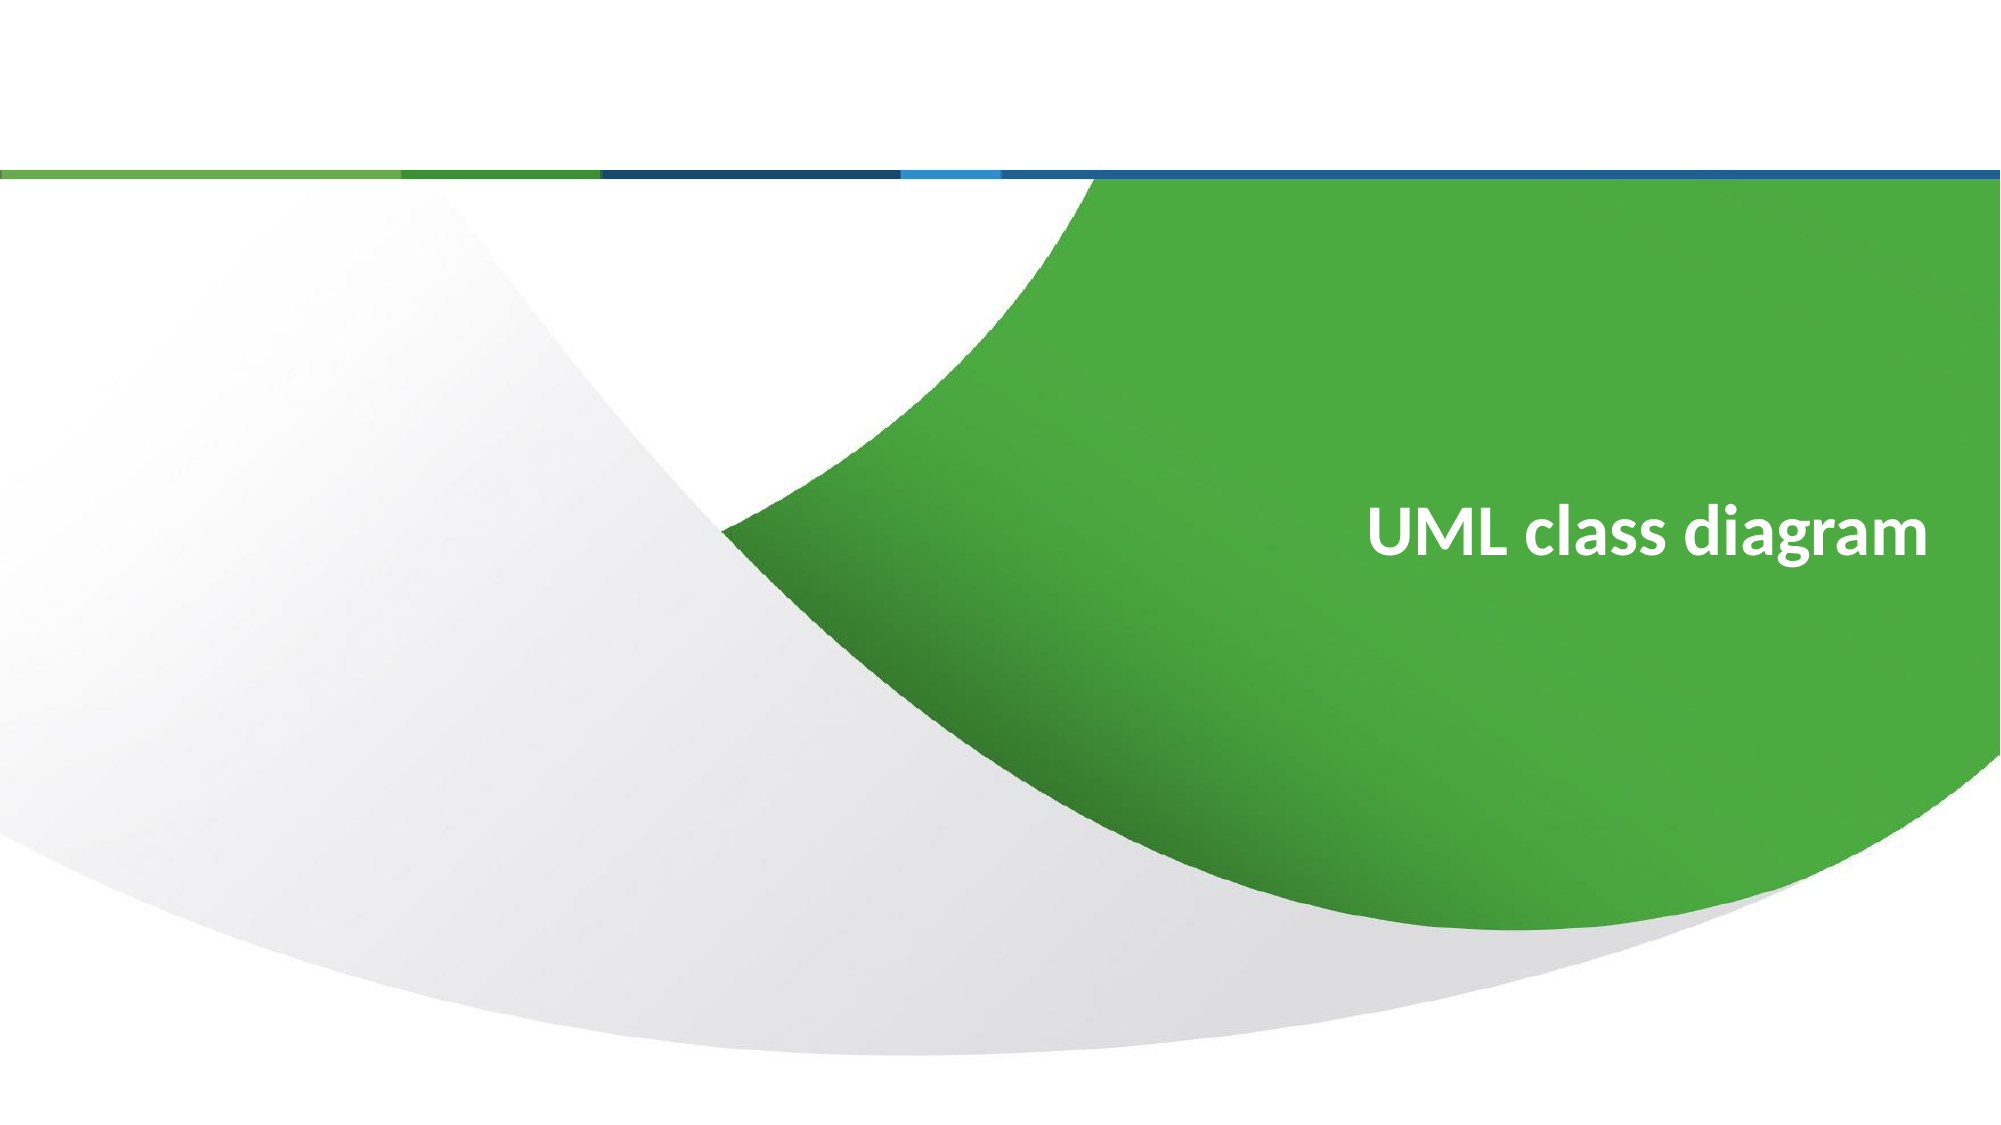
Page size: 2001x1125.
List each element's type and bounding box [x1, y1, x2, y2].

text_box [0, 1, 2000, 1124]
